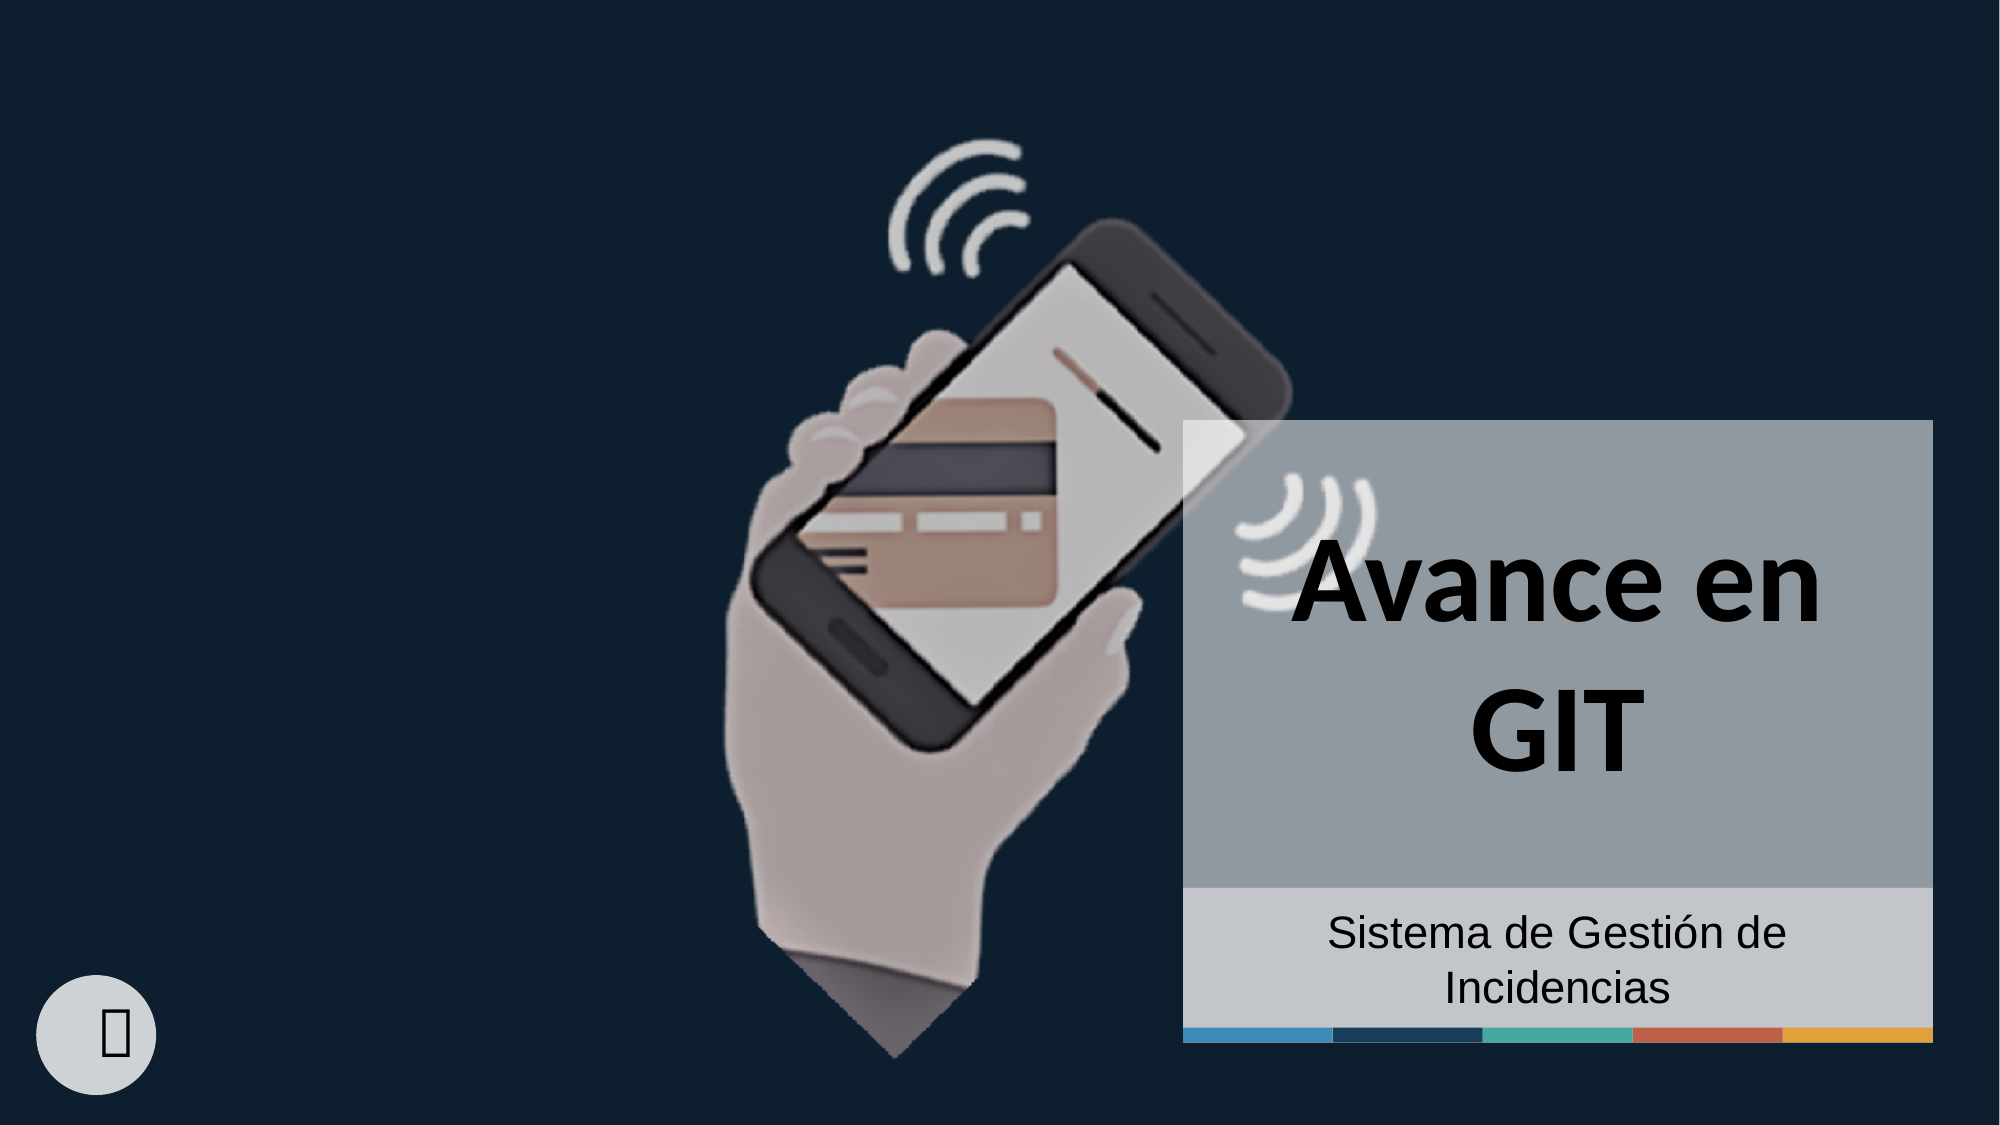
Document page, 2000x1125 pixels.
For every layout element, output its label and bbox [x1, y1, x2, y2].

picture [0, 0, 2000, 1125]
text_box [1182, 1027, 1934, 1043]
